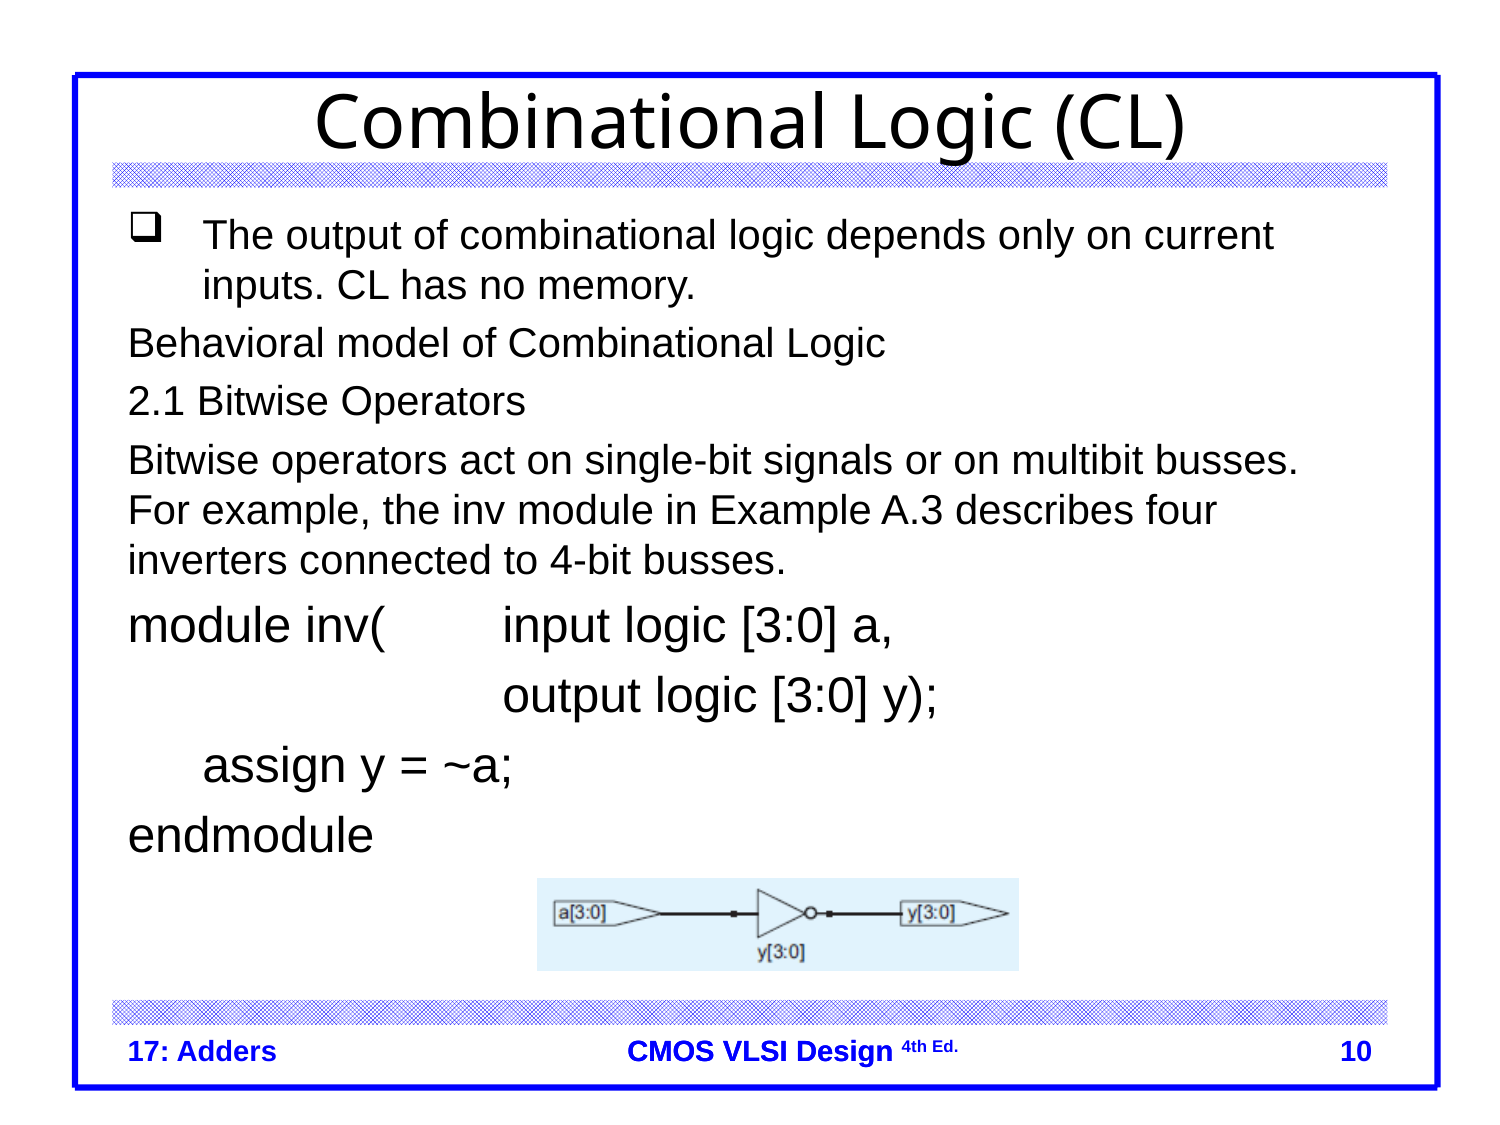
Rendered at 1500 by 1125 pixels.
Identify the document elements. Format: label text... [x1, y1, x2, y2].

slide_number 10 [1074, 1024, 1388, 1101]
title Combinational Logic (CL) [112, 62, 1388, 176]
footer 17: Adders [112, 1024, 1074, 1101]
list The output of combinational logic depends only on current inputs. CL has no memory. Behavioral model of Combinational Logic 2.1 Bitwise Operators Bitwise operators act on single-bit signals or on multibit busses. For example, the inv module in Example A.3 describes four inverters connected to 4-bit busses. module inv( input logic [3:0] a, output logic [3:0] y); assign y = ~a; endmodule [112, 199, 1388, 1001]
picture [537, 878, 1019, 972]
